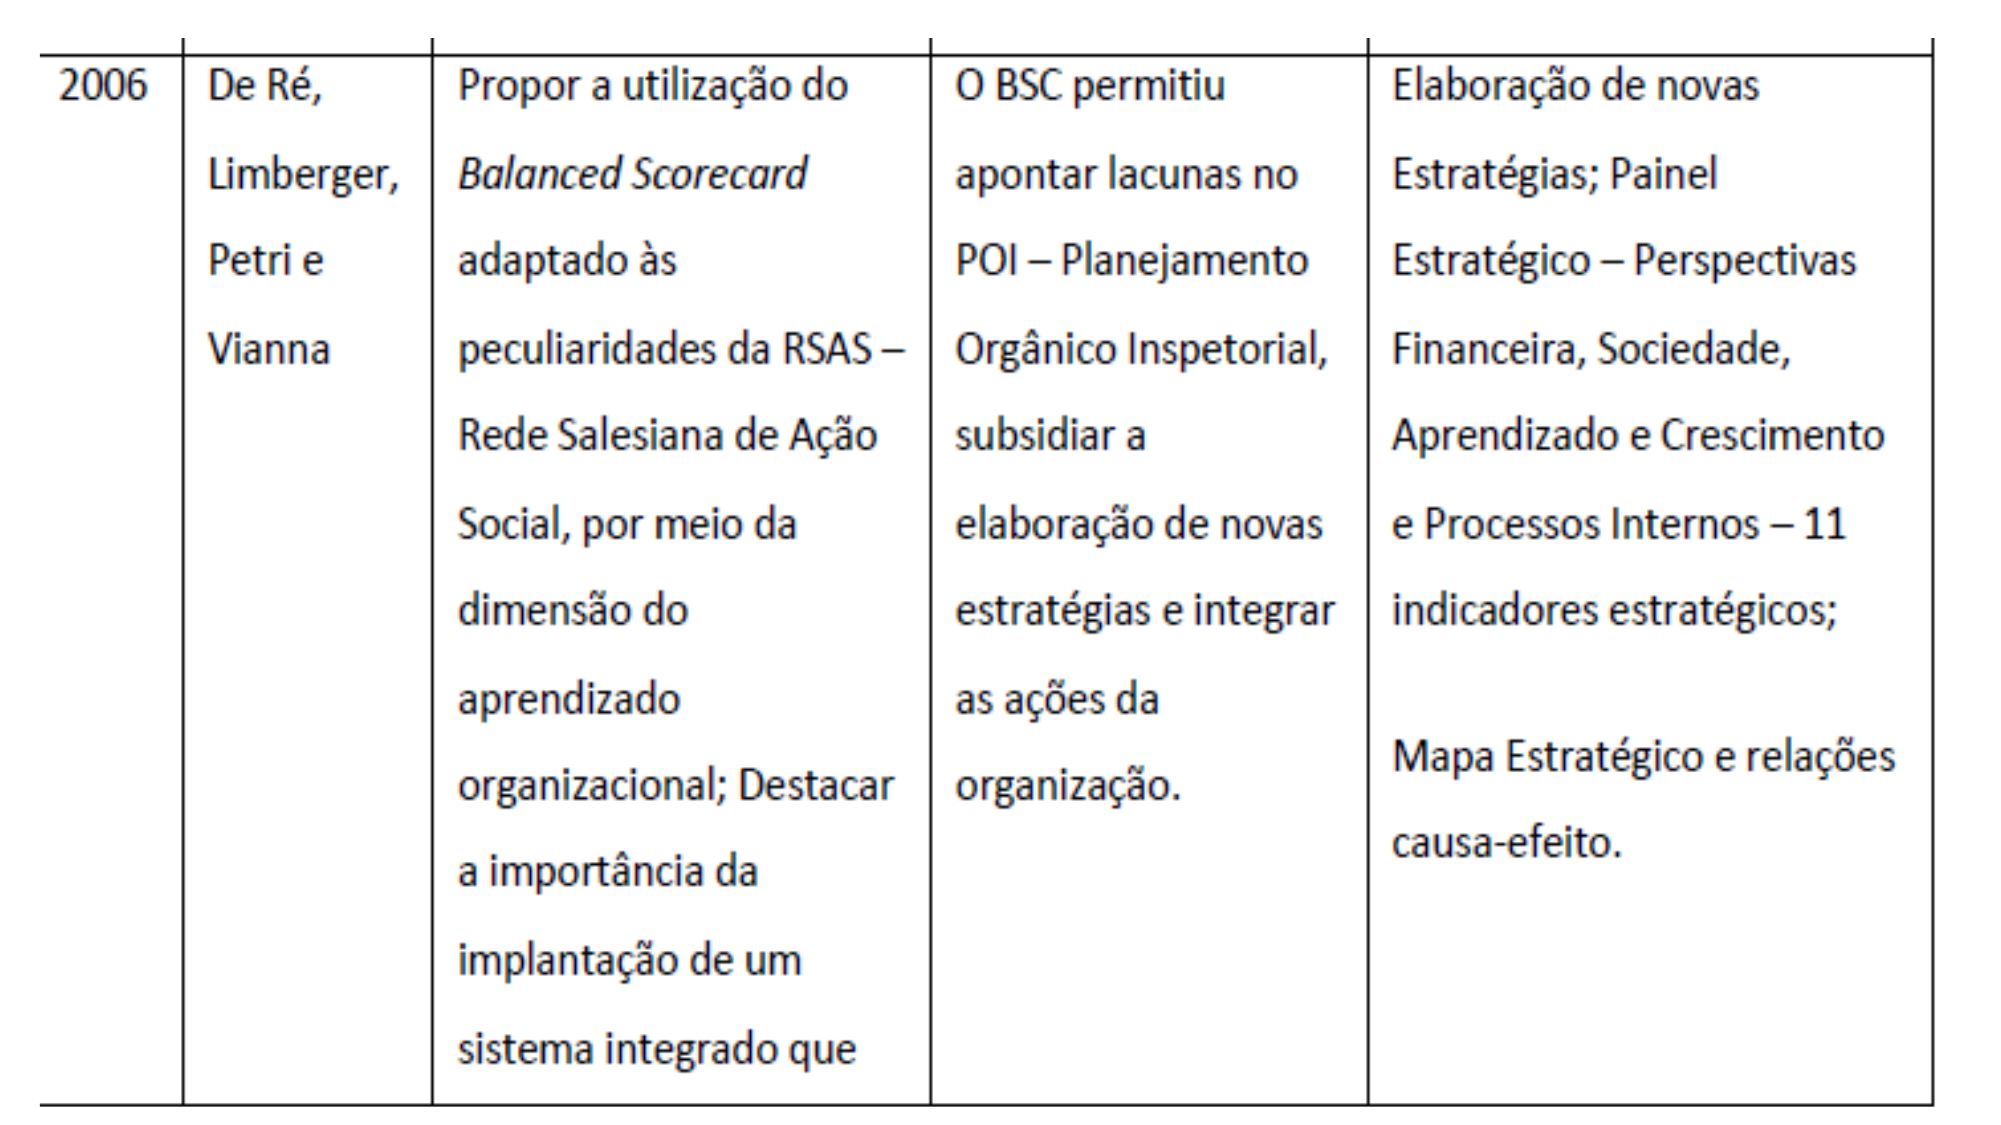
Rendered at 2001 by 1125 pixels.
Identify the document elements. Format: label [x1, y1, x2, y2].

list [39, 38, 1947, 1107]
